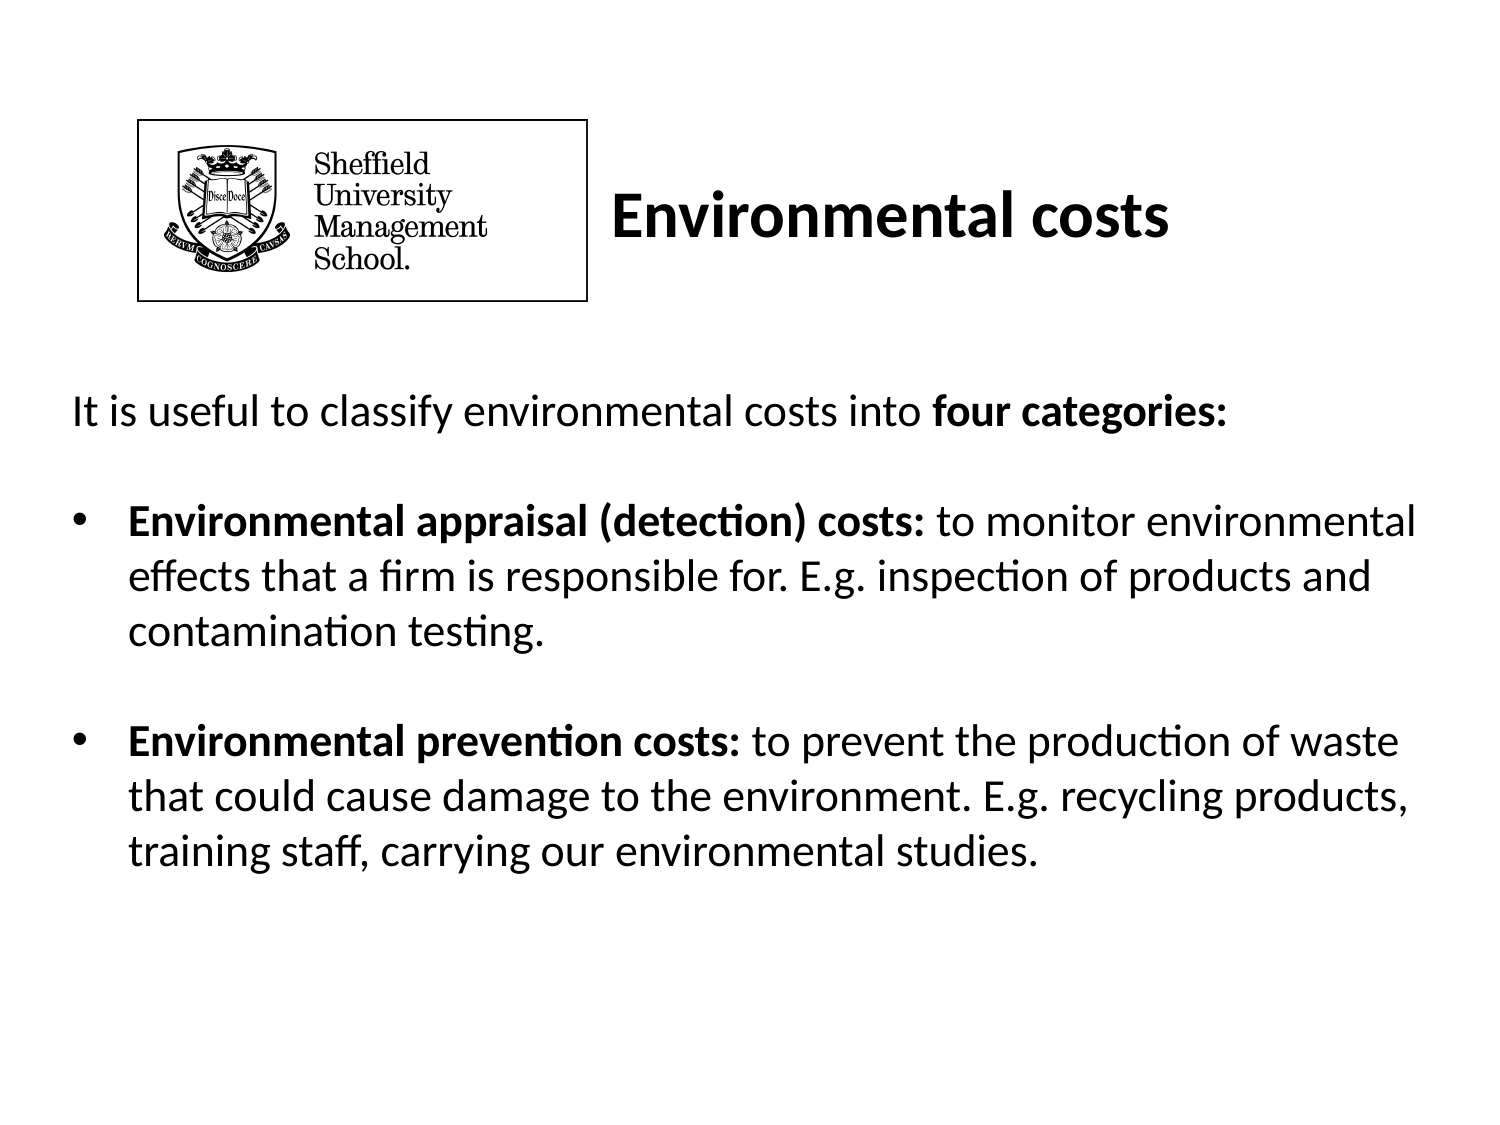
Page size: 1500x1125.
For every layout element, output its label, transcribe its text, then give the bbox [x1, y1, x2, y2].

text_box It is useful to classify environmental costs into four categories: Environmental appraisal (detection) costs: to monitor environmental effects that a firm is responsible for. E.g. inspection of products and contamination testing. Environmental prevention costs: to prevent the production of waste that could cause damage to the environment. E.g. recycling products, training staff, carrying our environmental studies. [57, 373, 1443, 938]
title Environmental costs [596, 140, 1353, 282]
picture [137, 119, 588, 302]
